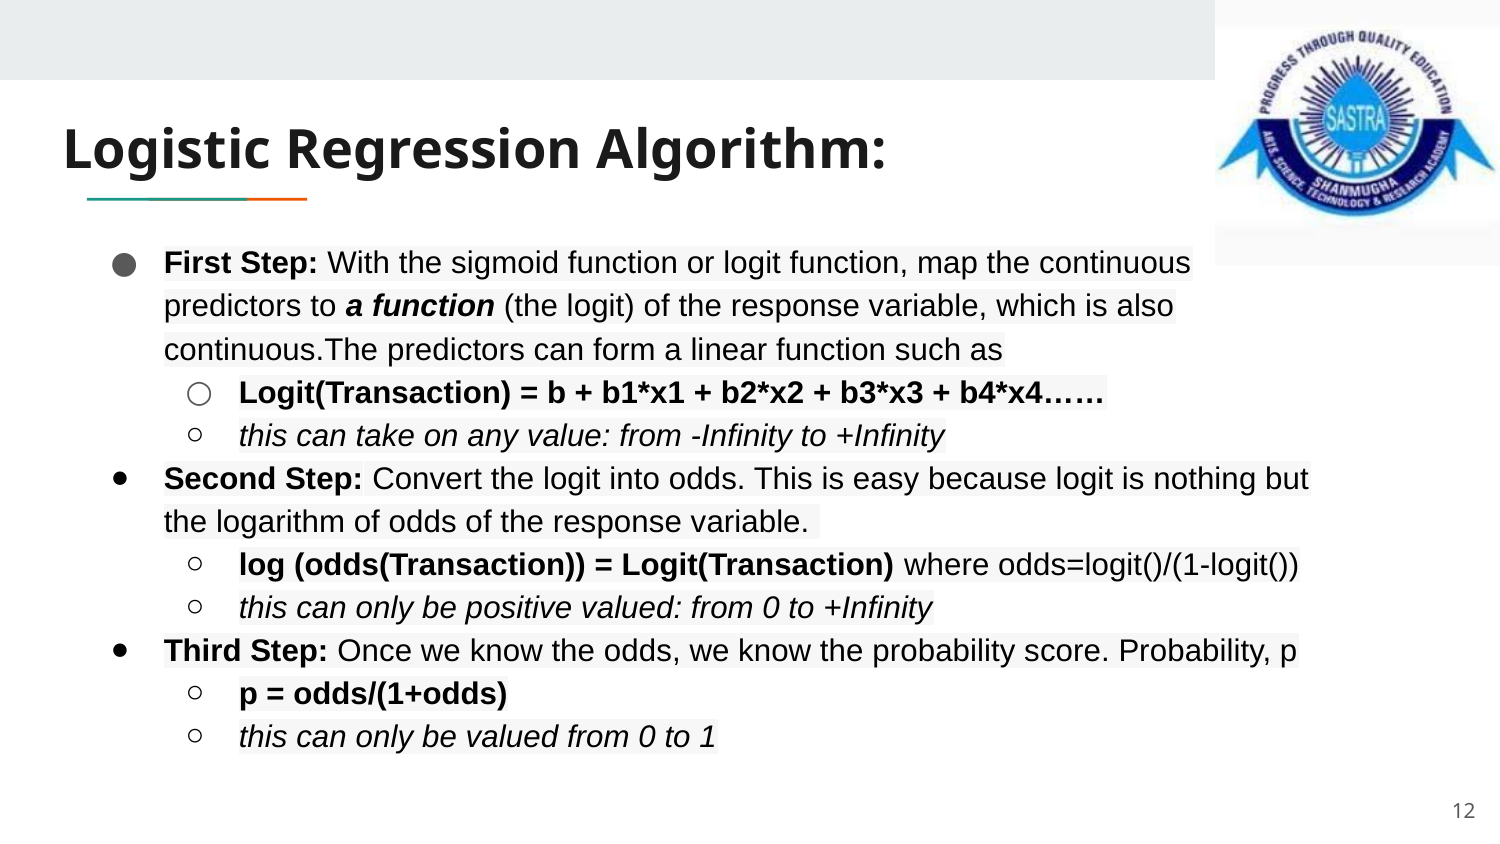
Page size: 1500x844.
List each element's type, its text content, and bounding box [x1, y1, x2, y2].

picture [1214, 0, 1500, 266]
list First Step: With the sigmoid function or logit function, map the continuous predictors to a function (the logit) of the response variable, which is also continuous.The predictors can form a linear function such as Logit(Transaction) = b + b1*x1 + b2*x2 + b3*x3 + b4*x4…… this can take on any value: from -Infinity to +Infinity Second Step: Convert the logit into odds. This is easy because logit is nothing but the logarithm of odds of the response variable. log (odds(Transaction)) = Logit(Transaction) where odds=logit()/(1-logit()) this can only be positive valued: from 0 to +Infinity Third Step: Once we know the odds, we know the probability score. Probability, p p = odds/(1+odds) this can only be valued from 0 to 1 [73, 222, 1336, 593]
slide_number 12 [1400, 779, 1491, 844]
title Logistic Regression Algorithm: [47, 99, 1209, 188]
